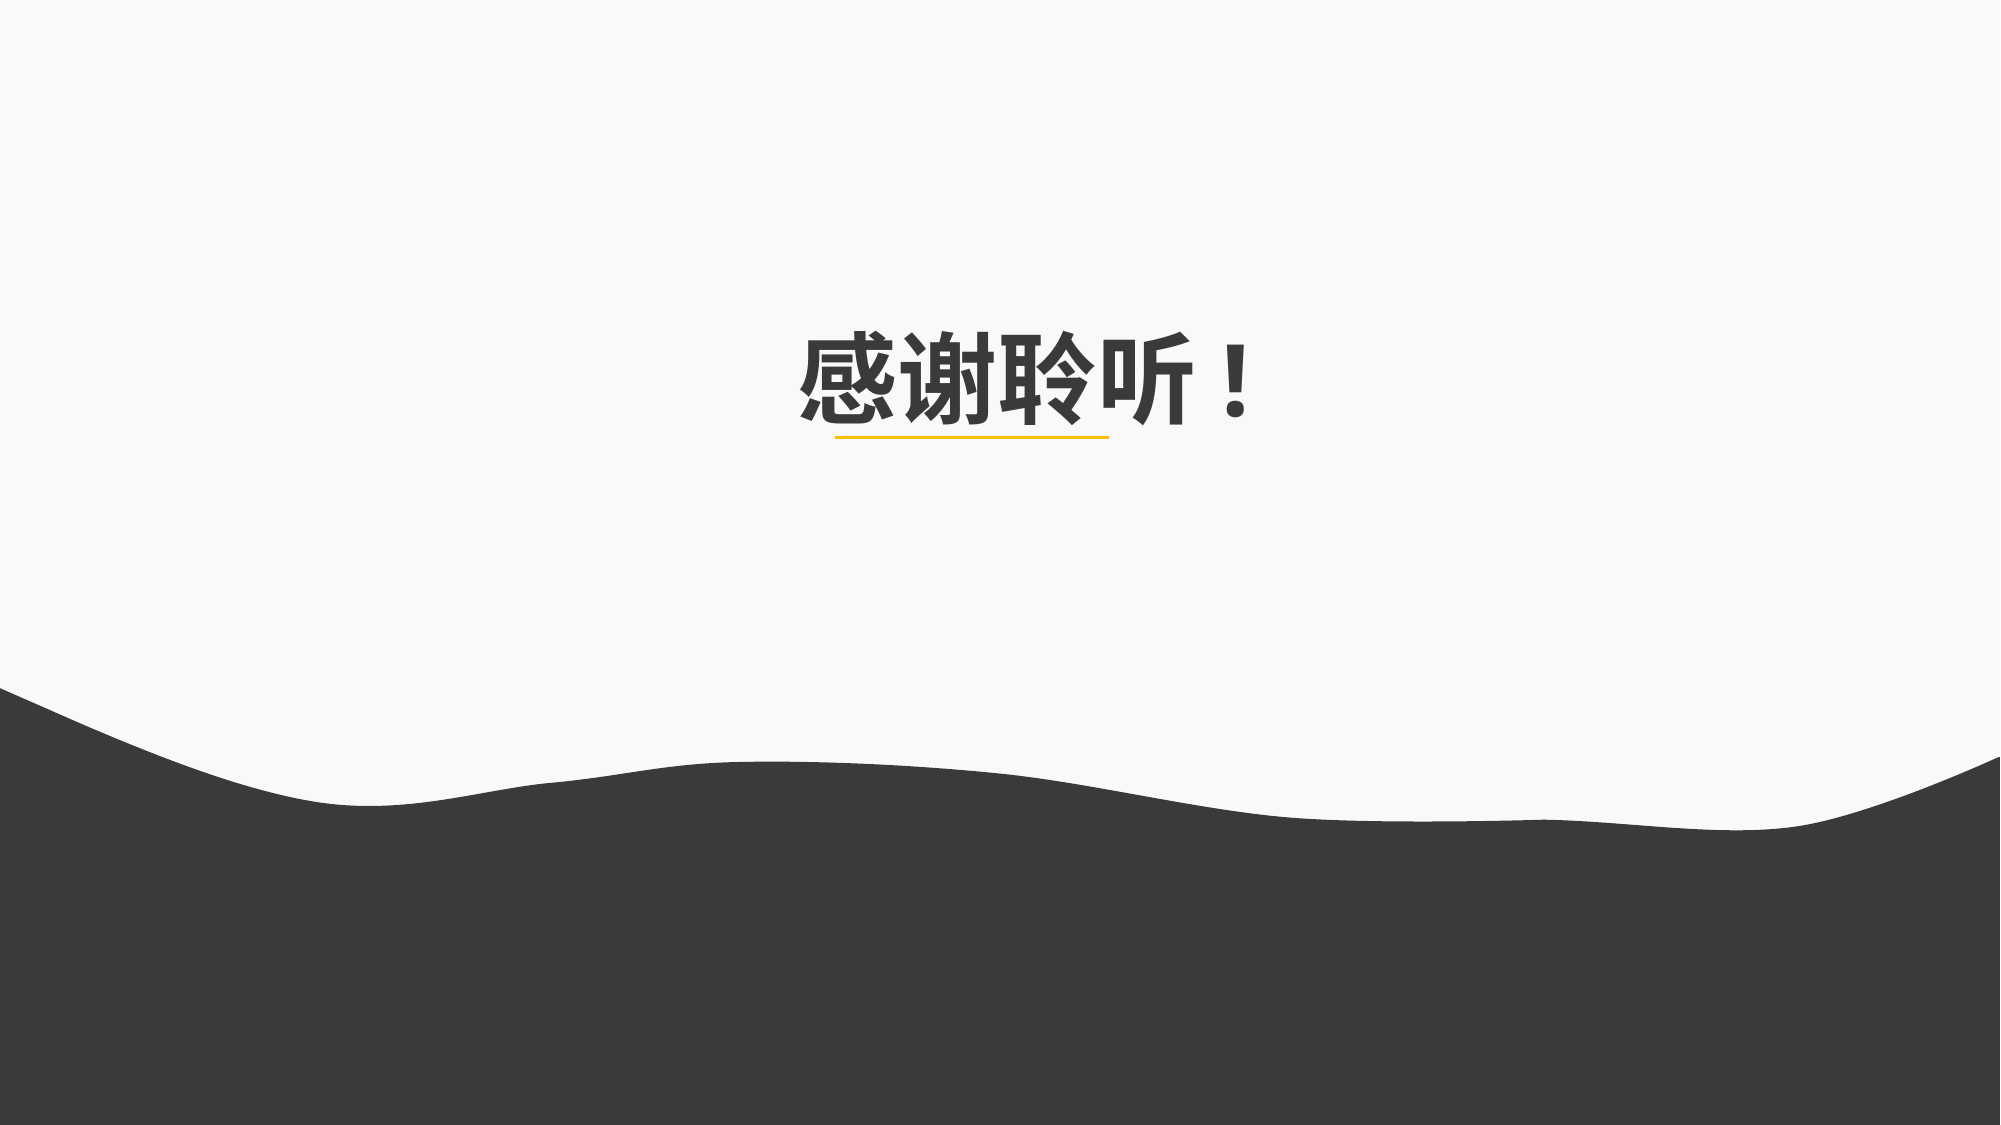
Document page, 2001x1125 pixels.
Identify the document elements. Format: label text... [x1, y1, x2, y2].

text_box [0, 687, 2000, 1125]
text_box 感谢聆听! [640, 308, 1360, 444]
